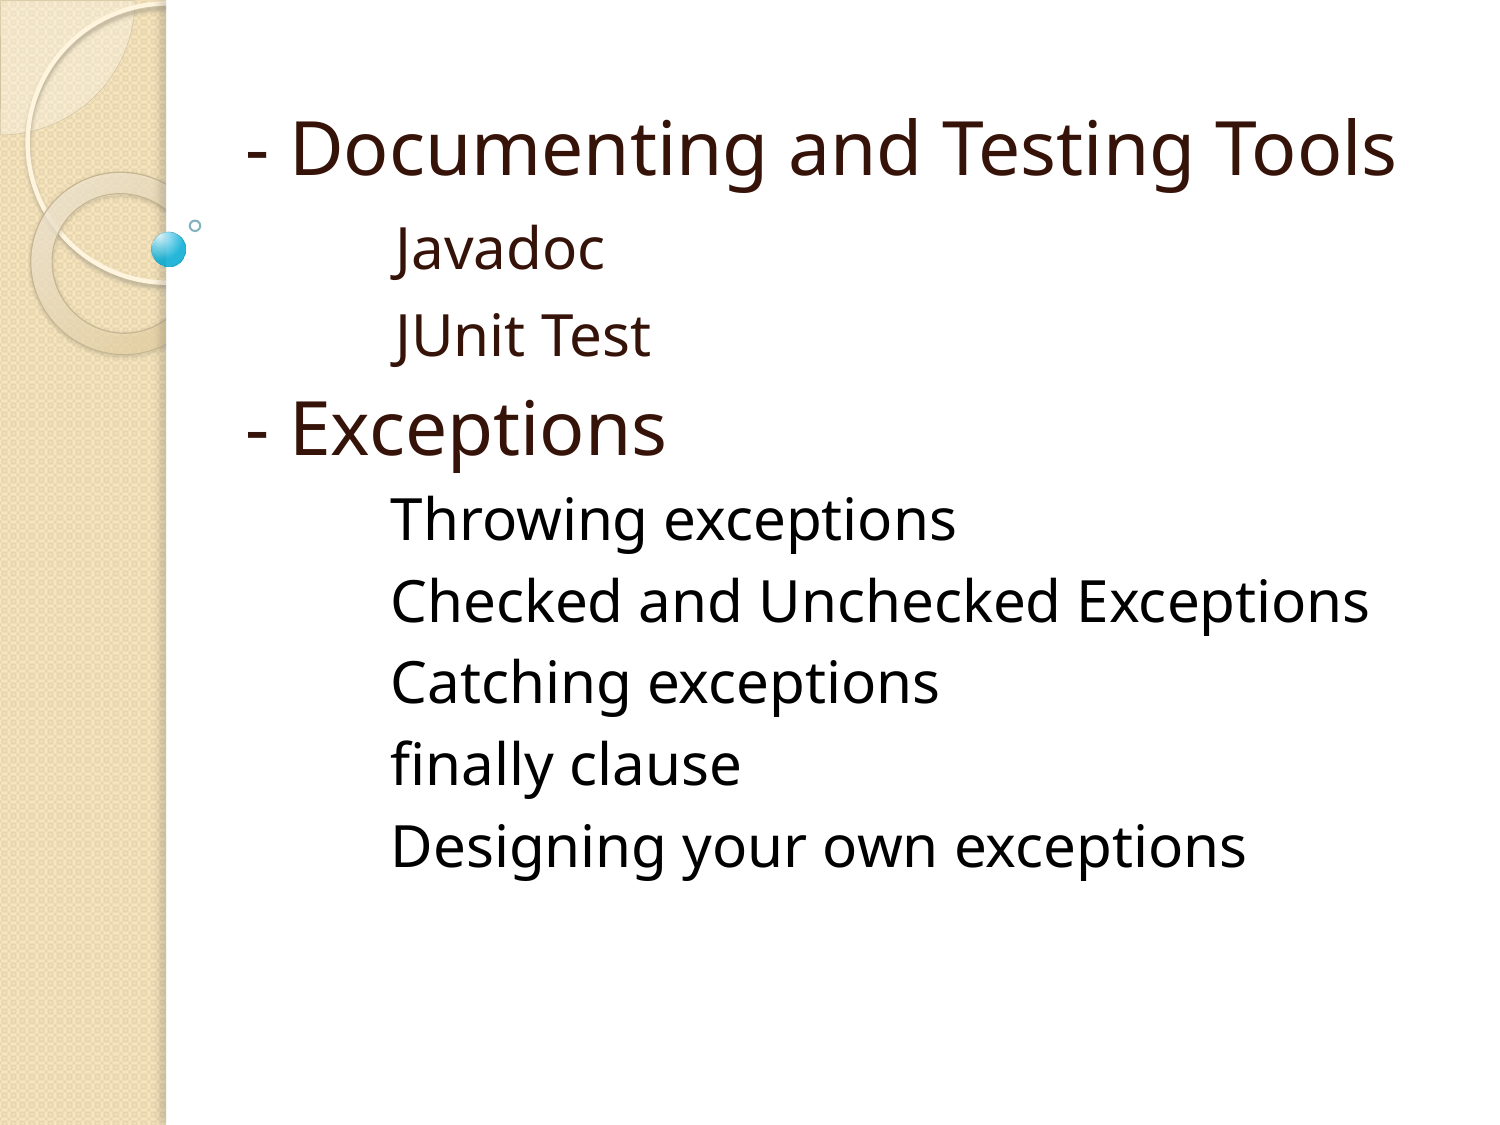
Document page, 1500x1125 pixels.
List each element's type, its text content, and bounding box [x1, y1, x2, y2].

subtitle - Documenting and Testing Tools Javadoc JUnit Test - Exceptions Throwing exceptions Checked and Unchecked Exceptions Catching exceptions finally clause Designing your own exceptions [226, 100, 1442, 389]
